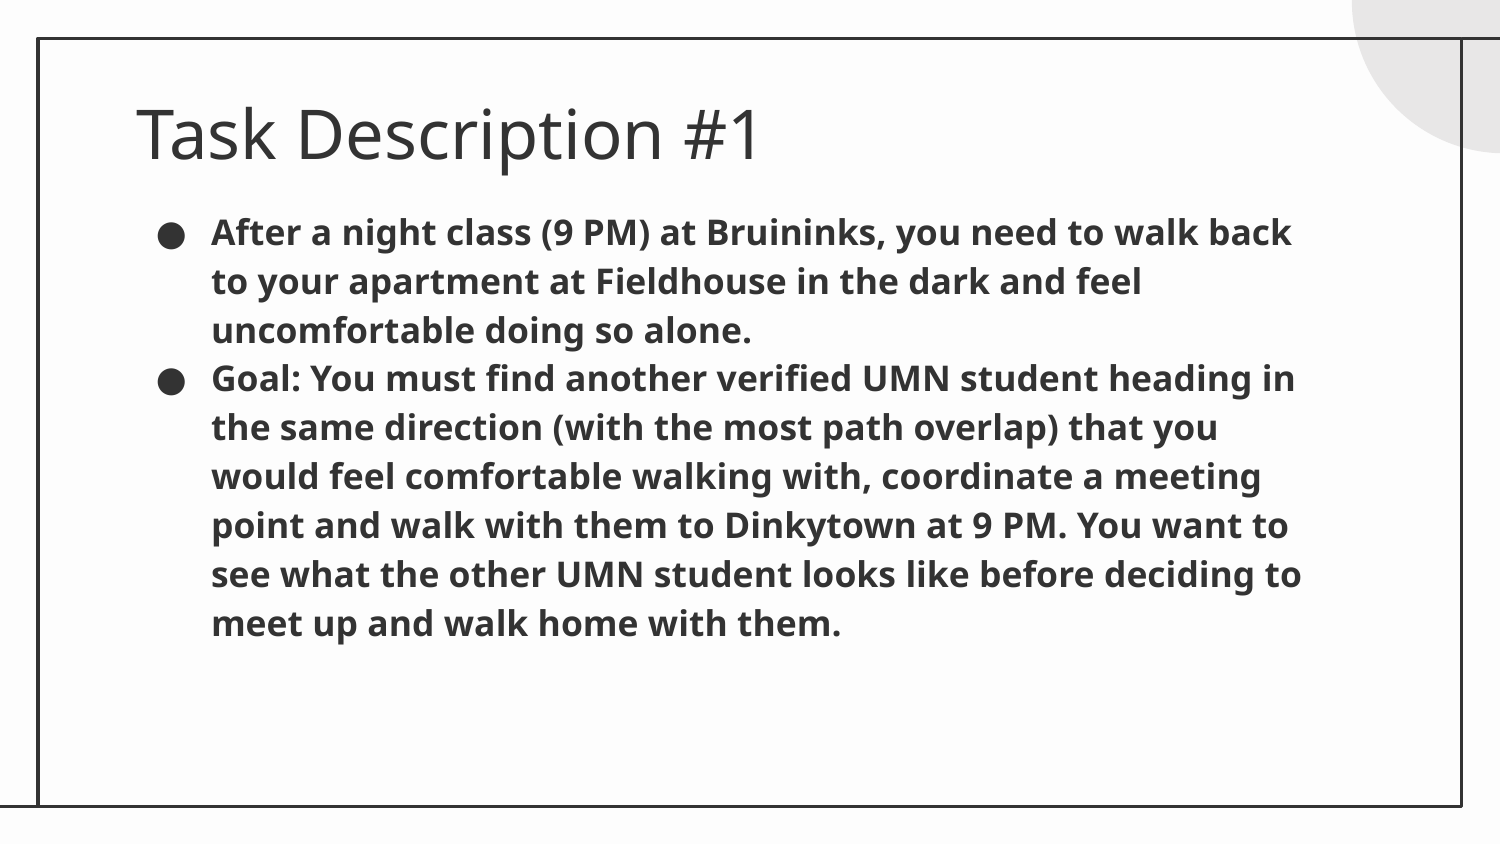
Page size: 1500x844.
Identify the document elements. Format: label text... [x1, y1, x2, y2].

title Task Description #1 [118, 72, 1384, 167]
text_box After a night class (9 PM) at Bruininks, you need to walk back to your apartment at Fieldhouse in the dark and feel uncomfortable doing so alone. Goal: You must find another verified UMN student heading in the same direction (with the most path overlap) that you would feel comfortable walking with, coordinate a meeting point and walk with them to Dinkytown at 9 PM. You want to see what the other UMN student looks like before deciding to meet up and walk home with them. [118, 185, 1332, 732]
